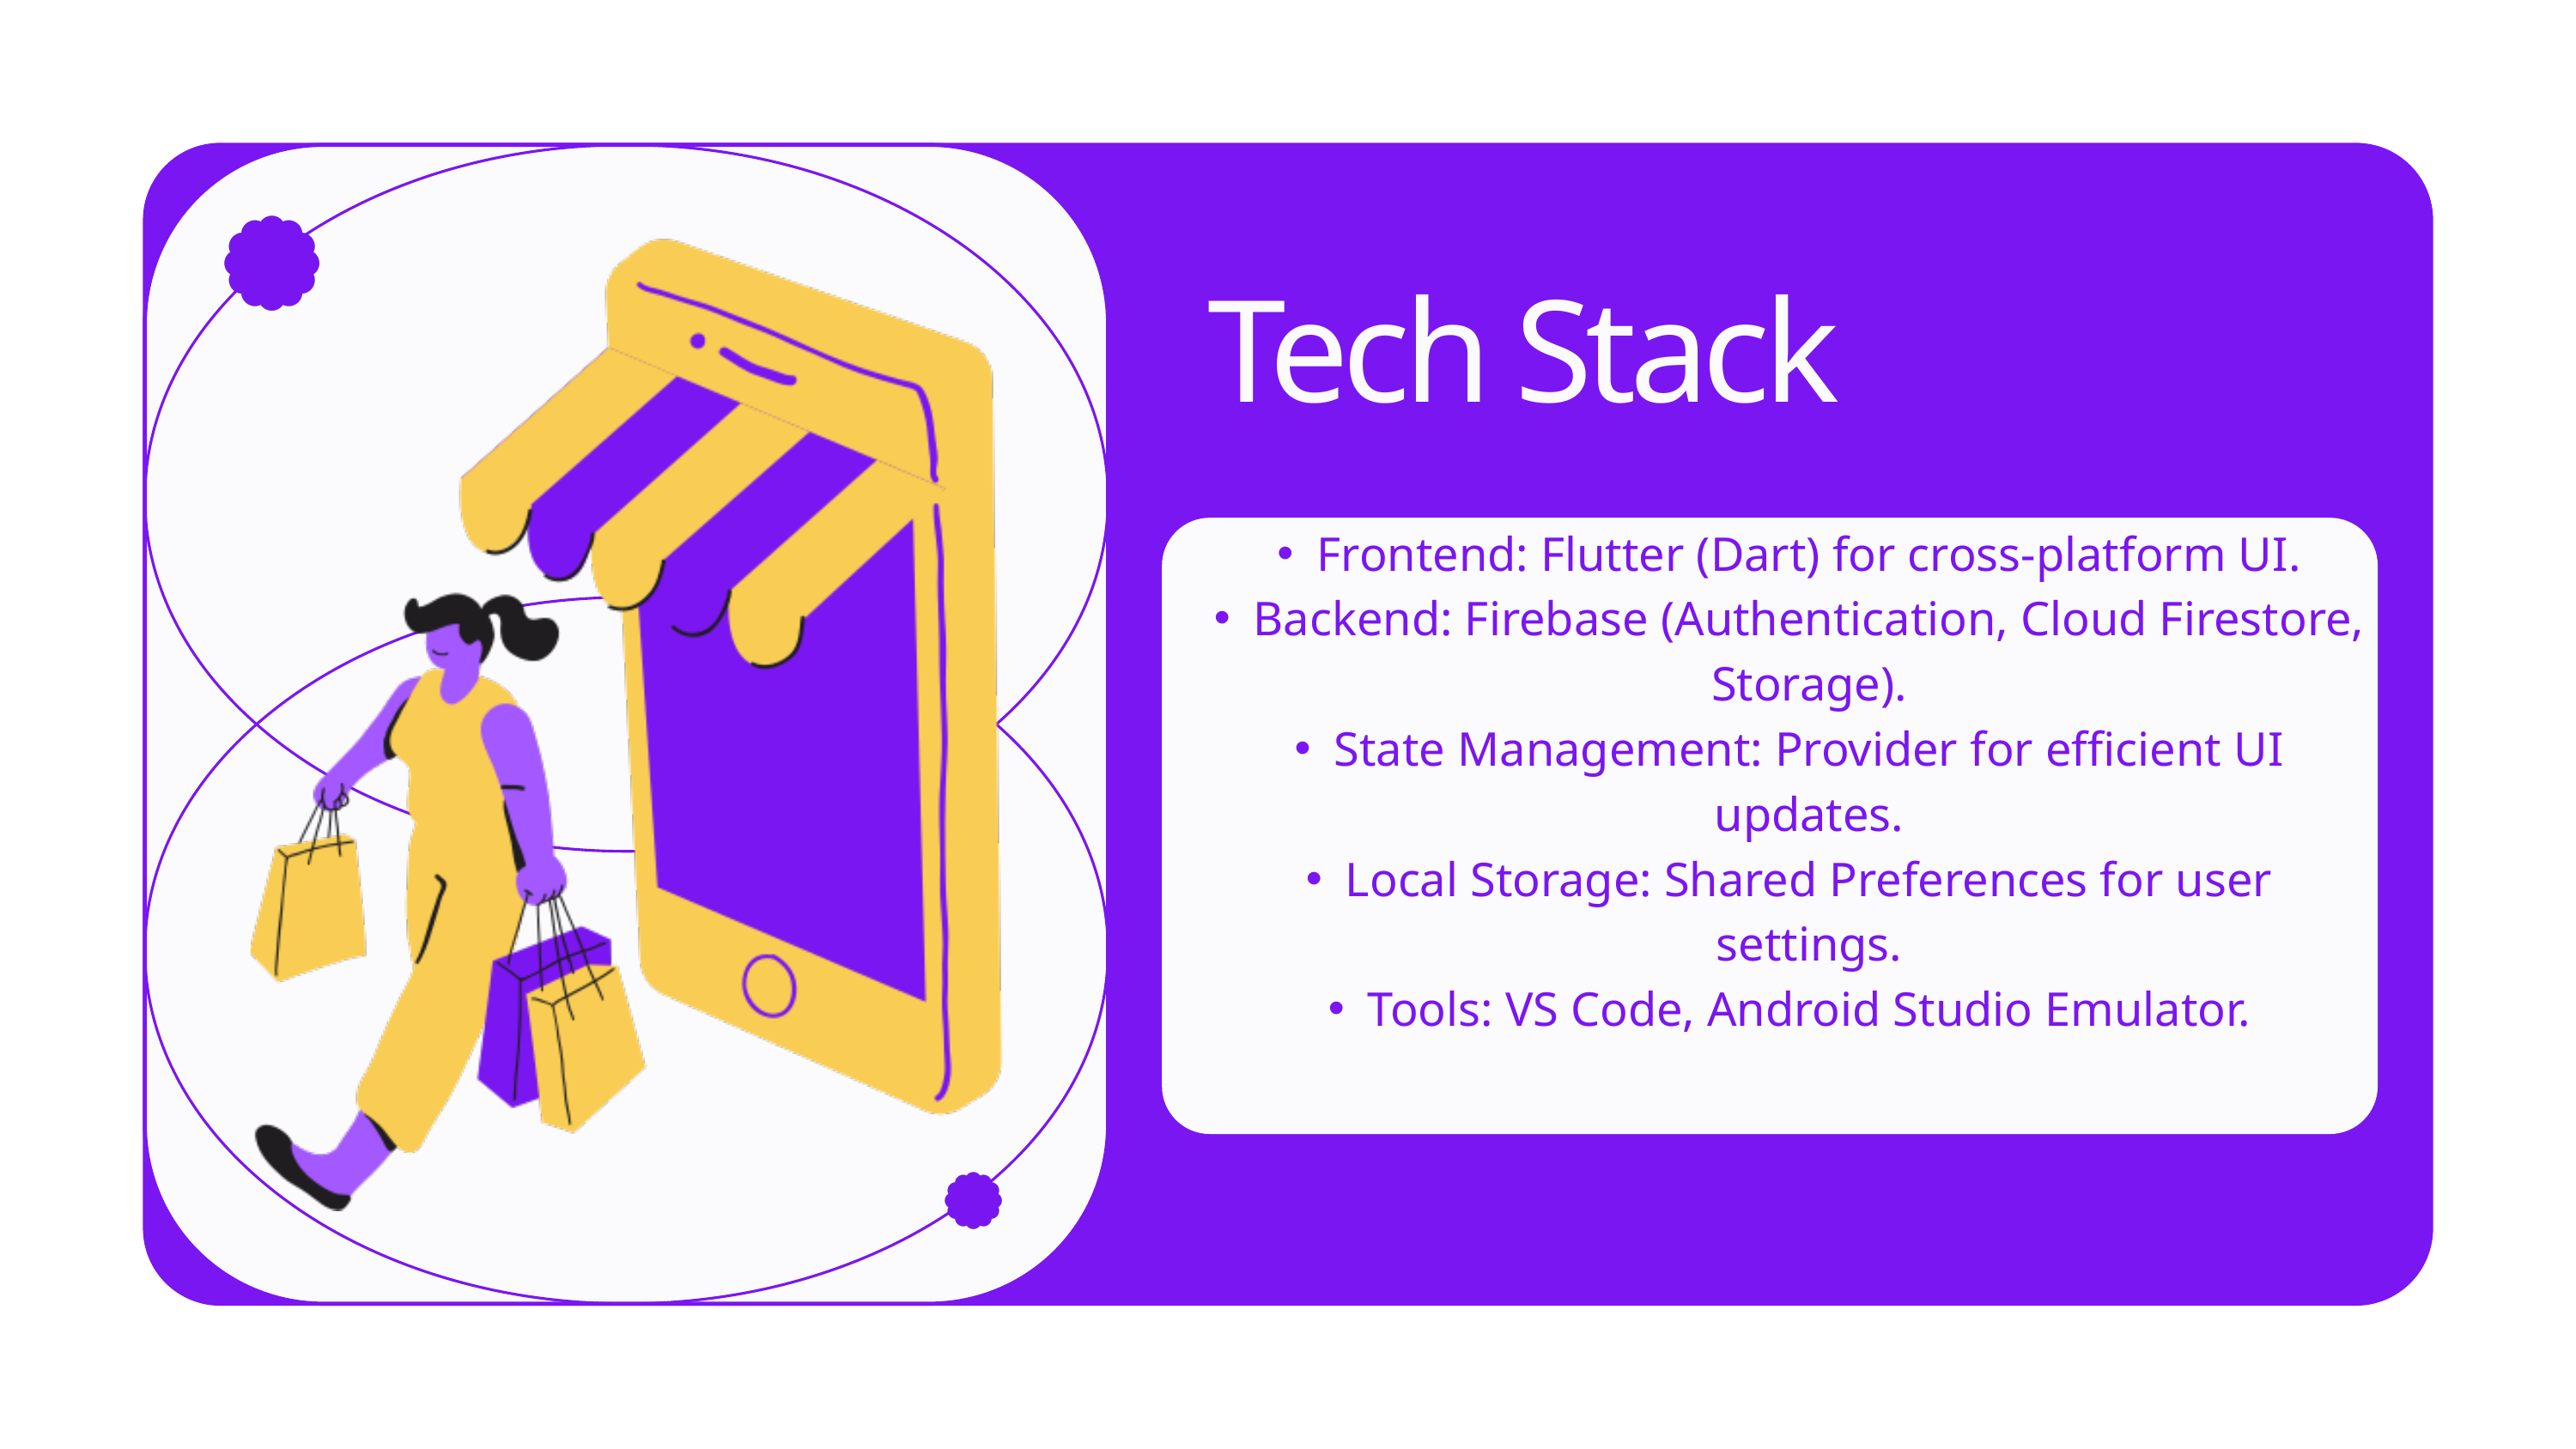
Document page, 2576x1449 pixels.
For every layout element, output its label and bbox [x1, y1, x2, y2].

text_box [144, 857, 1109, 1304]
text_box [1109, 144, 2432, 1304]
text_box [1161, 517, 2379, 1135]
text_box [144, 144, 1109, 852]
